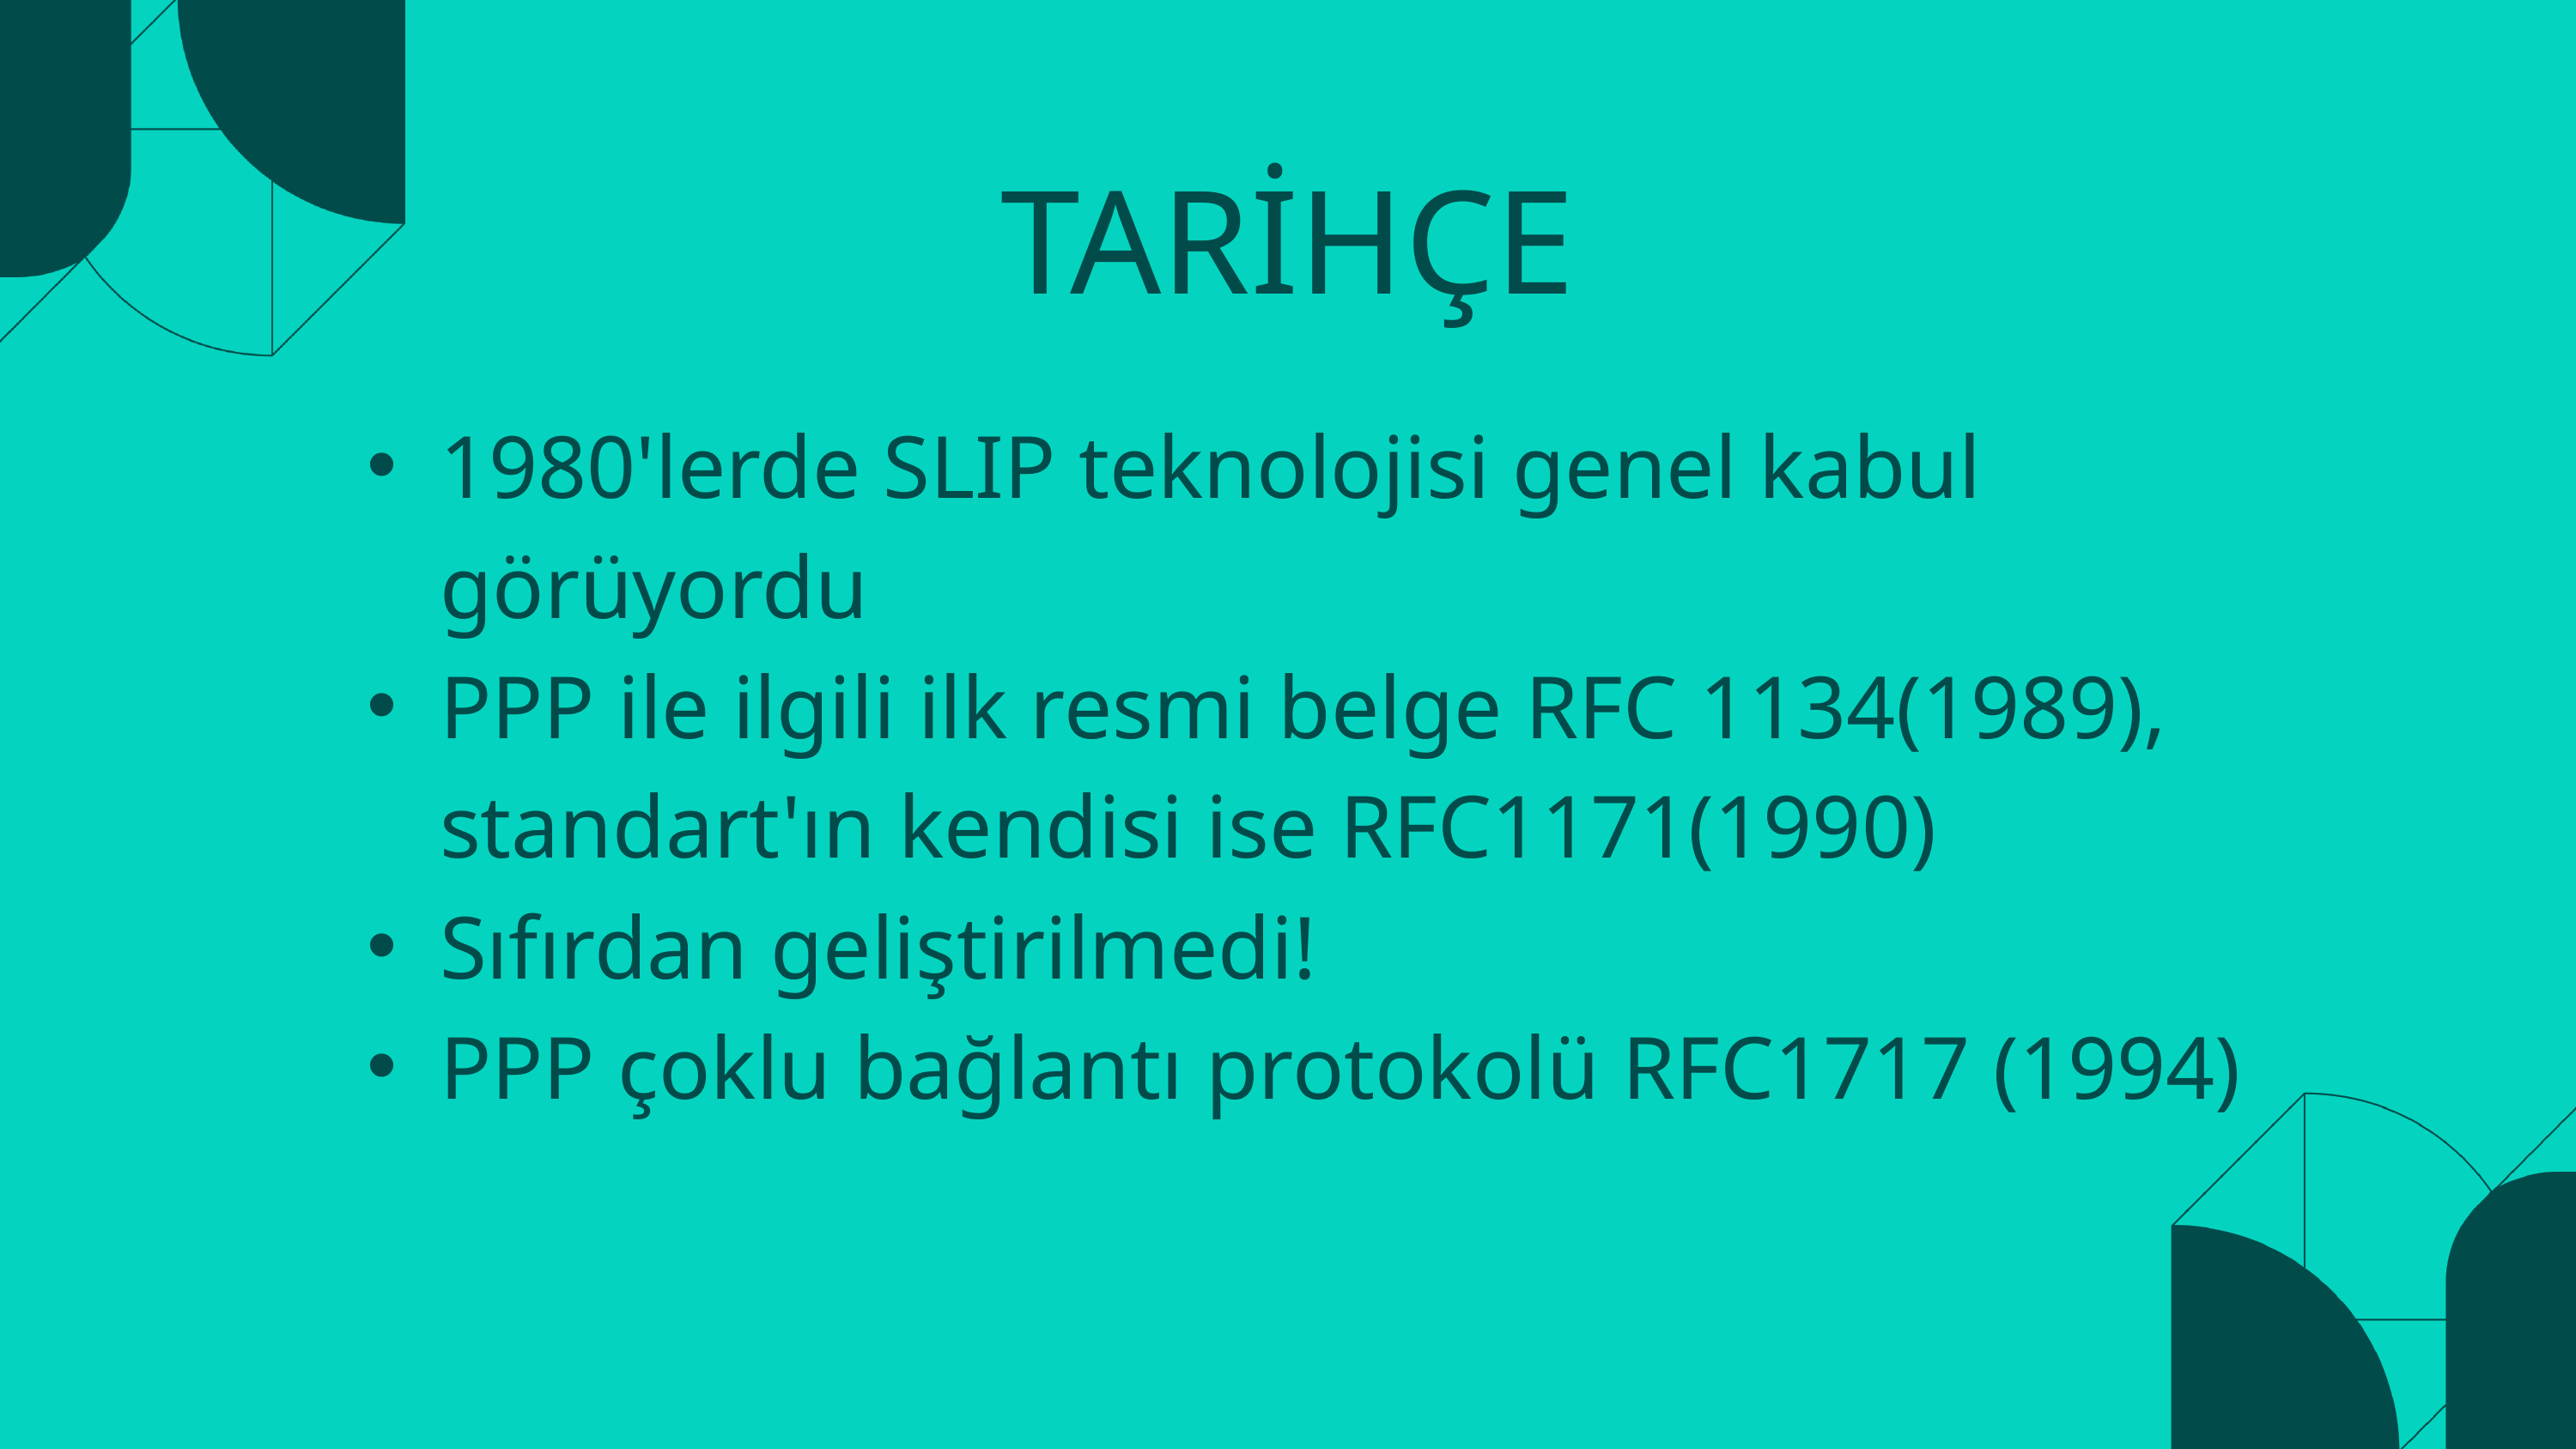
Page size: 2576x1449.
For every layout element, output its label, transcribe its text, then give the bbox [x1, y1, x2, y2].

picture [2171, 1040, 2576, 1449]
picture [0, 0, 405, 409]
text_box 1980'lerde SLIP teknolojisi genel kabul görüyordu PPP ile ilgili ilk resmi belge RFC 1134(1989), standart'ın kendisi ise RFC1171(1990) Sıfırdan geliştirilmedi! PPP çoklu bağlantı protokolü RFC1717 (1994) [293, 395, 2282, 1116]
text_box TARİHÇE [442, 122, 2134, 323]
